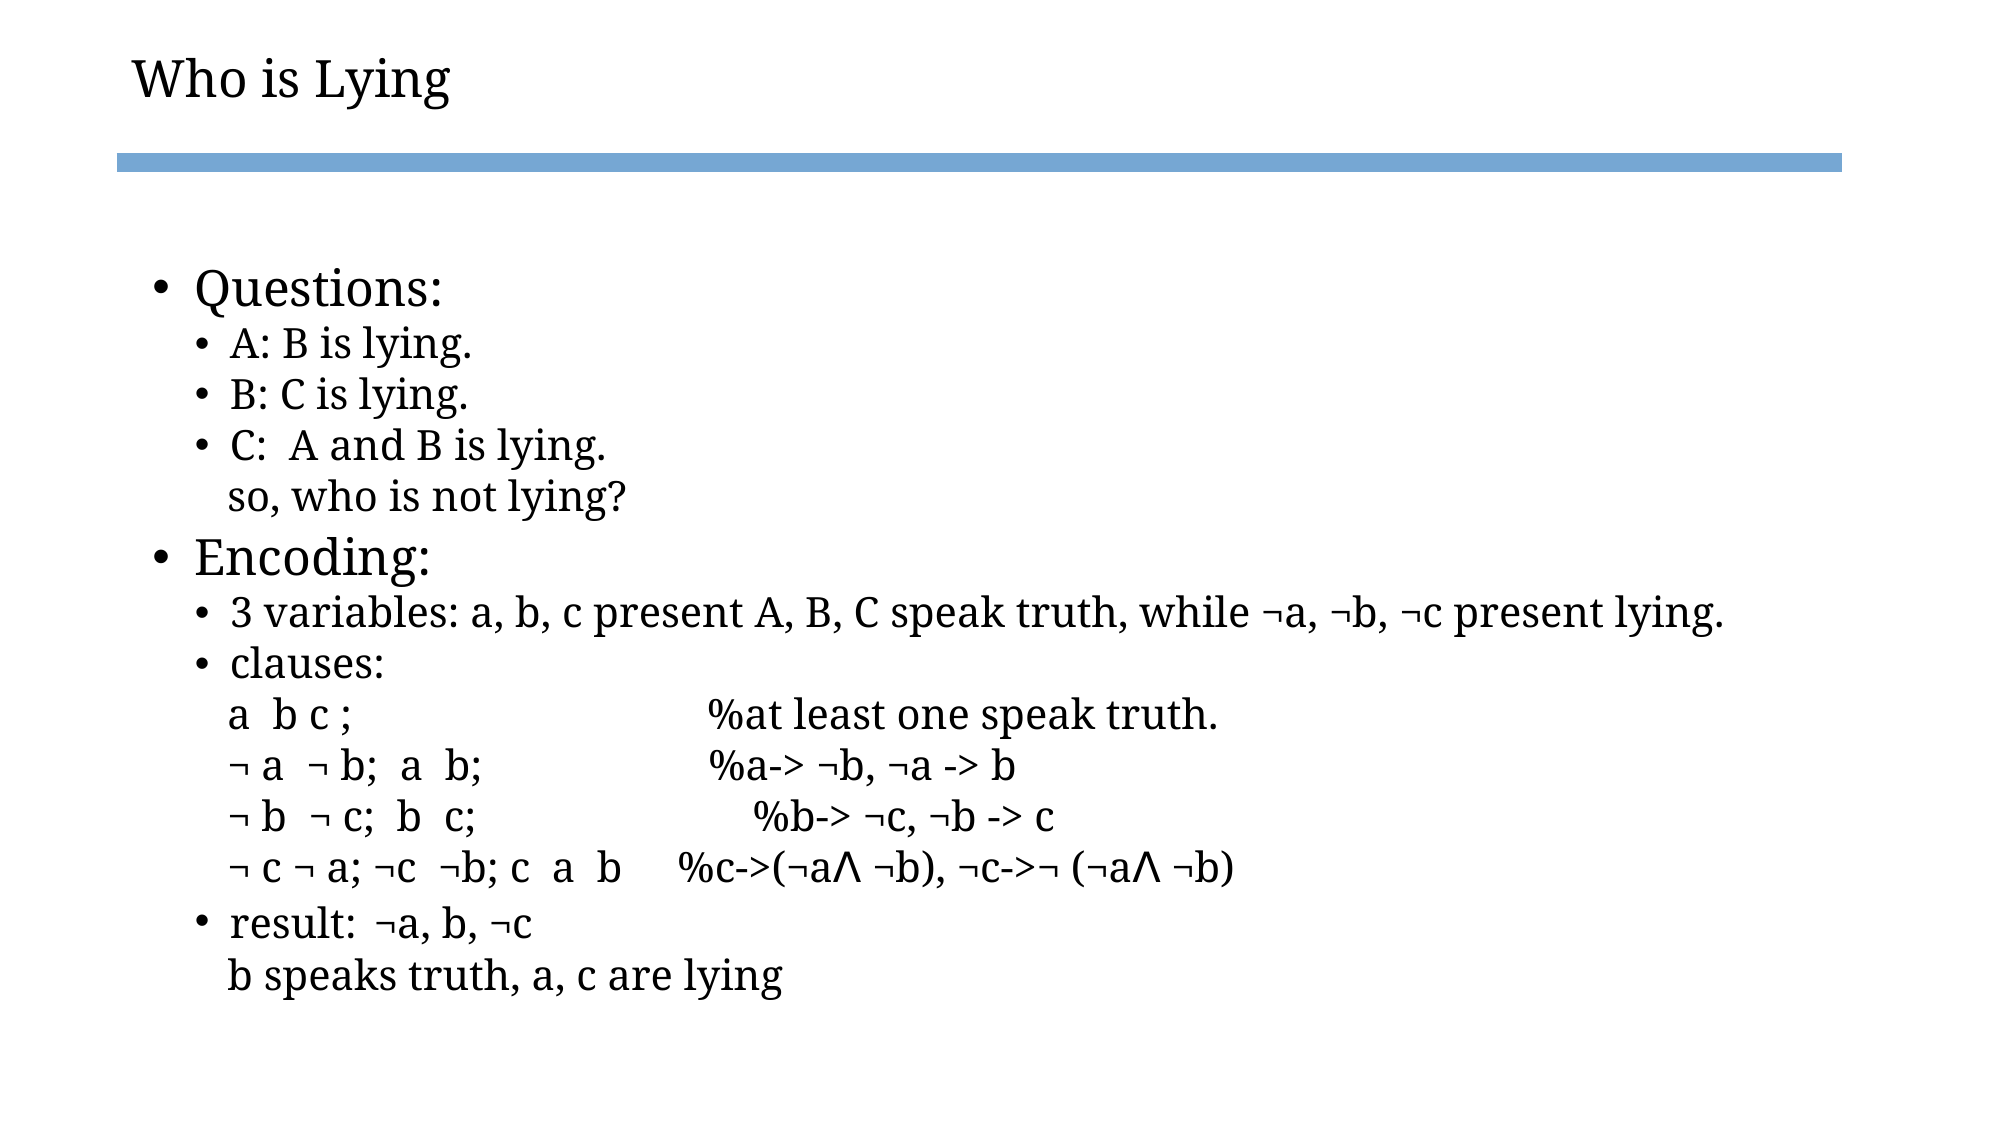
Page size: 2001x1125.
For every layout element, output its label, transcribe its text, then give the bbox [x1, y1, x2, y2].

title Who is Lying [116, 12, 1863, 150]
